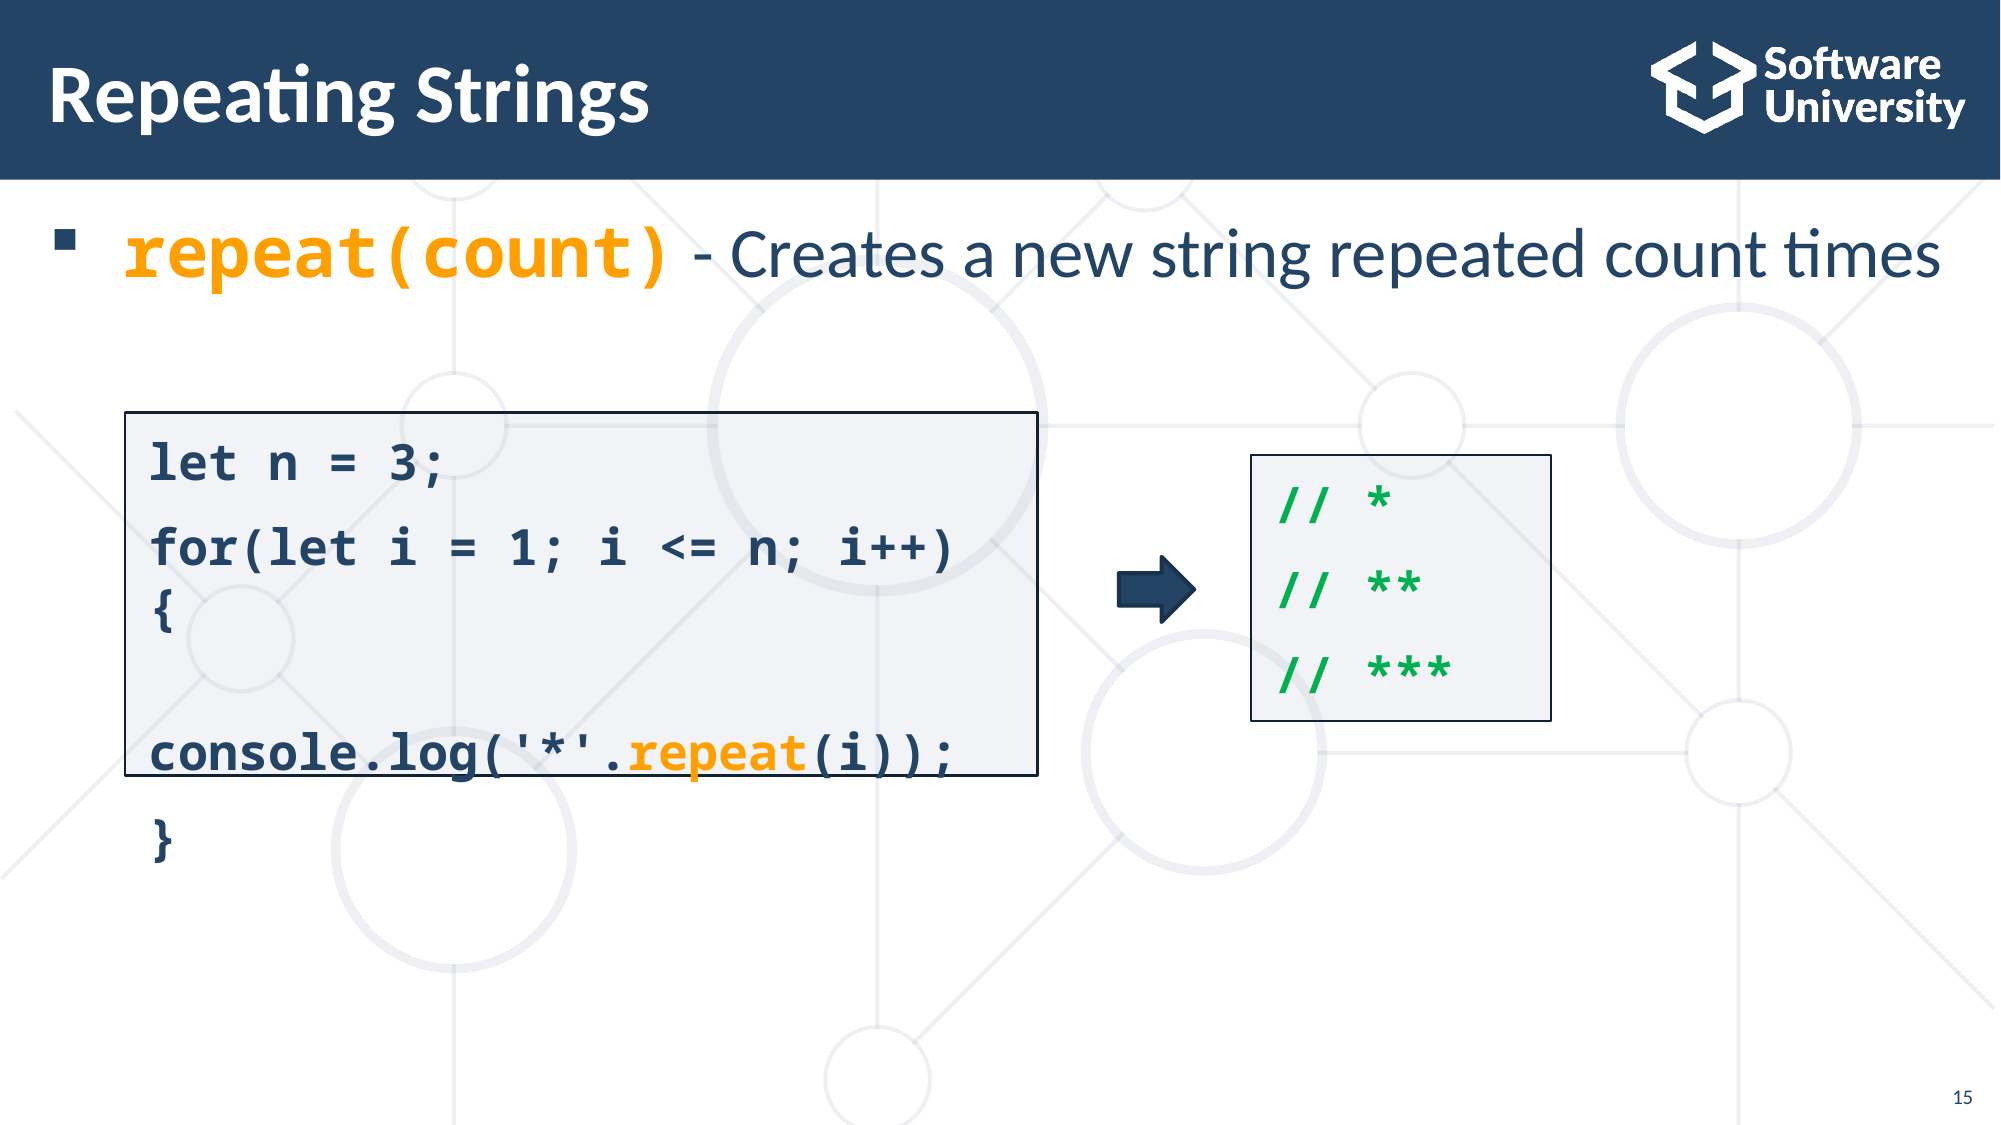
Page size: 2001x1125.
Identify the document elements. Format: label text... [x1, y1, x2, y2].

slide_number 15 [1927, 1067, 1989, 1117]
text_box // * // ** // *** [1250, 455, 1551, 721]
text_box [1116, 554, 1197, 624]
list repeat(count) - Creates a new string repeated count times [31, 196, 1969, 1109]
title Repeating Strings [31, 16, 1625, 162]
picture [1651, 41, 1966, 134]
